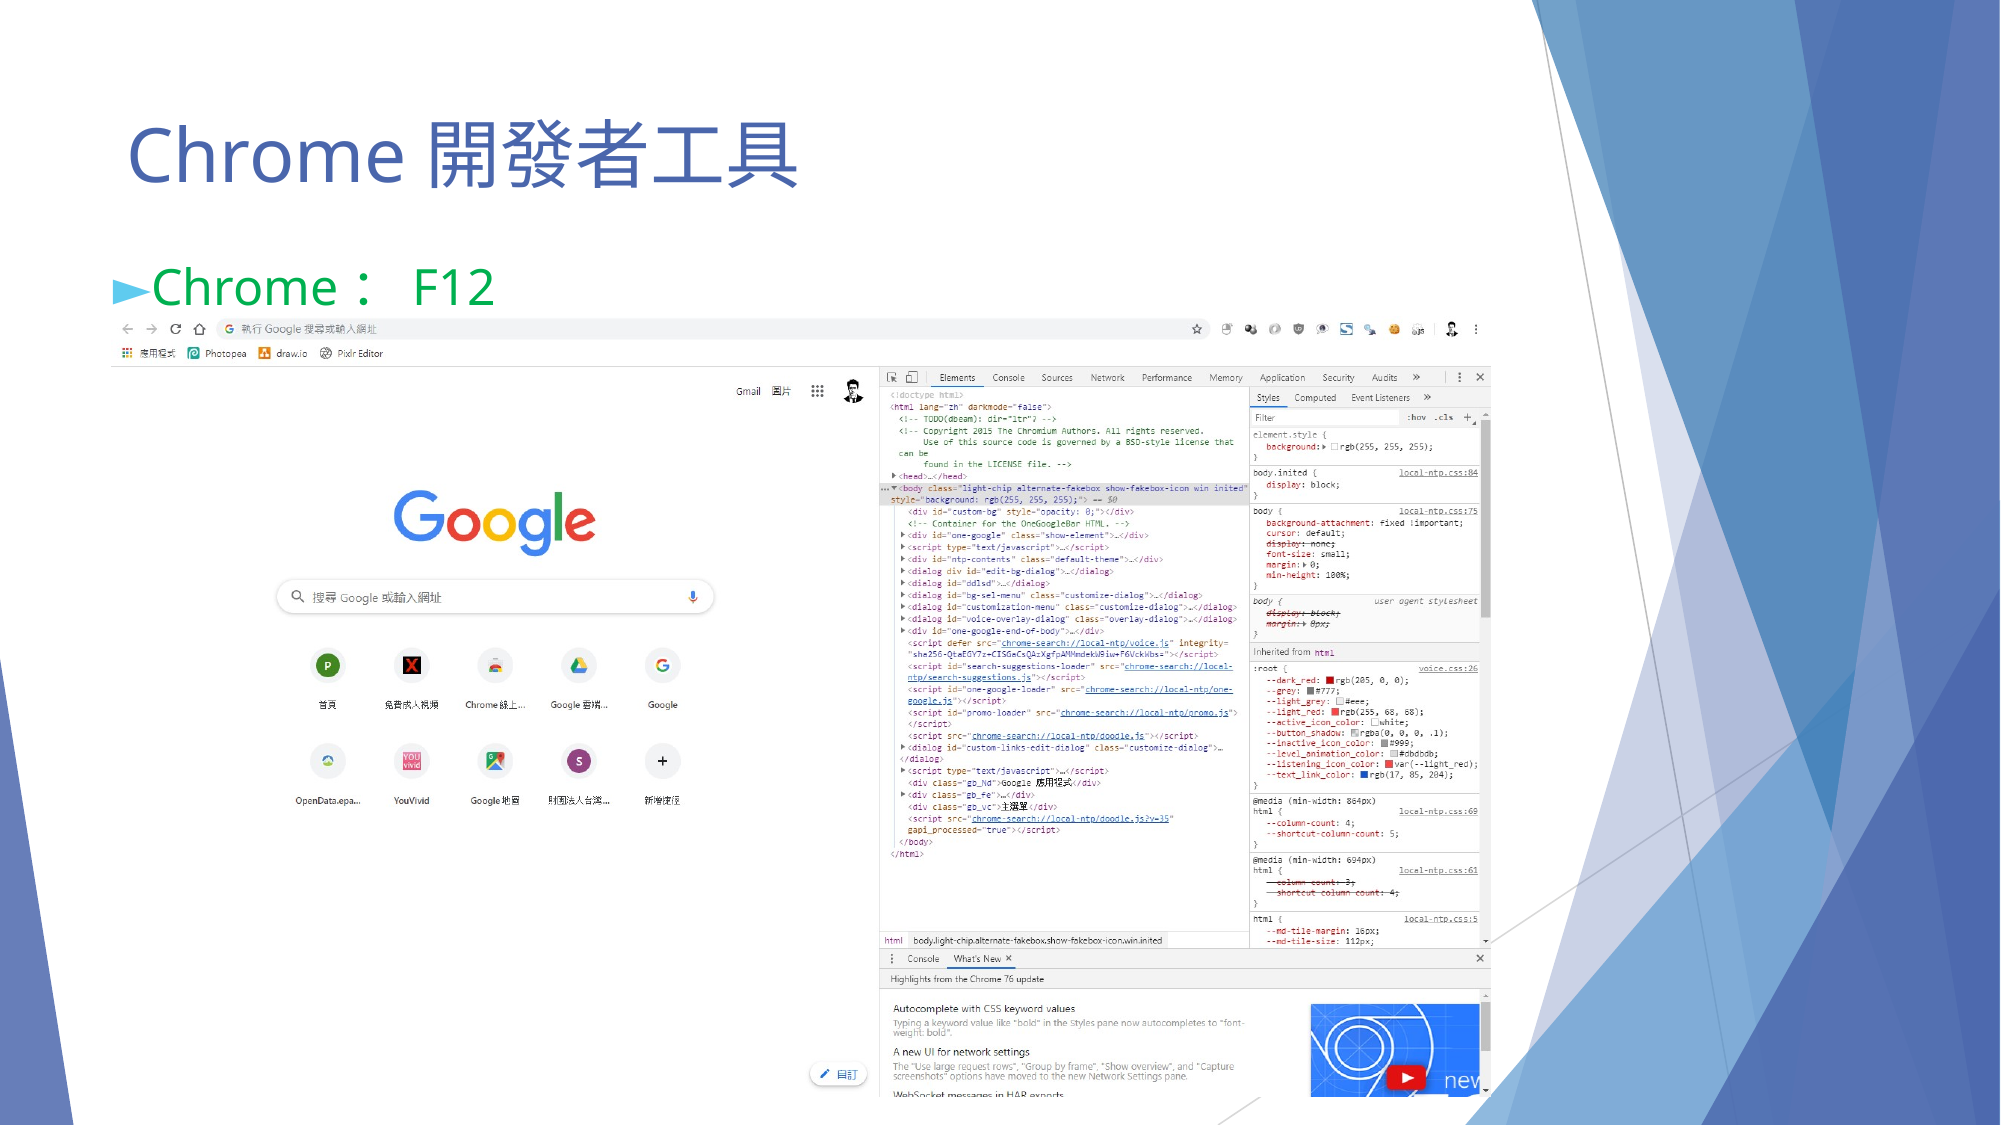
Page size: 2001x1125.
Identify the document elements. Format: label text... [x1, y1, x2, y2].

picture [110, 315, 1491, 1097]
text_box ►Chrome：F12 [111, 253, 1522, 316]
title Chrome開發者工具 [111, 99, 1522, 253]
